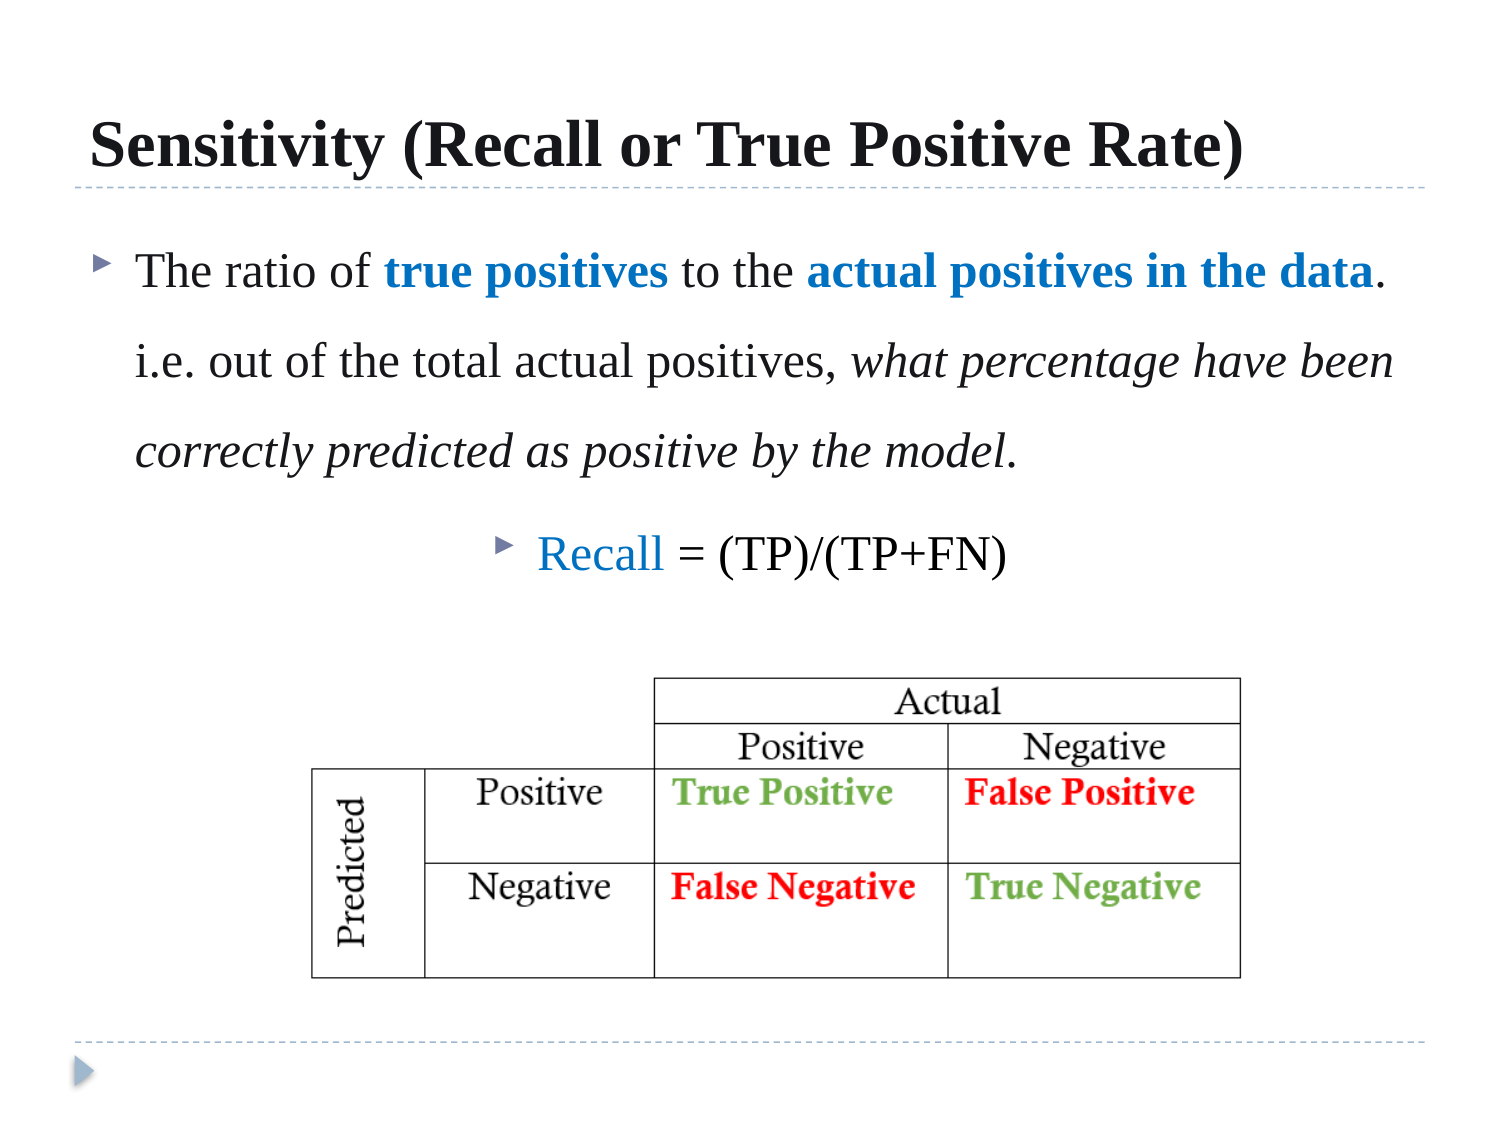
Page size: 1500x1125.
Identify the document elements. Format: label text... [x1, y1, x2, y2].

list The ratio of true positives to the actual positives in the data. i.e. out of the total actual positives, what percentage have been correctly predicted as positive by the model. Recall = (TP)/(TP+FN) [75, 200, 1425, 1010]
picture [274, 640, 1276, 1005]
title Sensitivity (Recall or True Positive Rate) [75, 24, 1425, 188]
